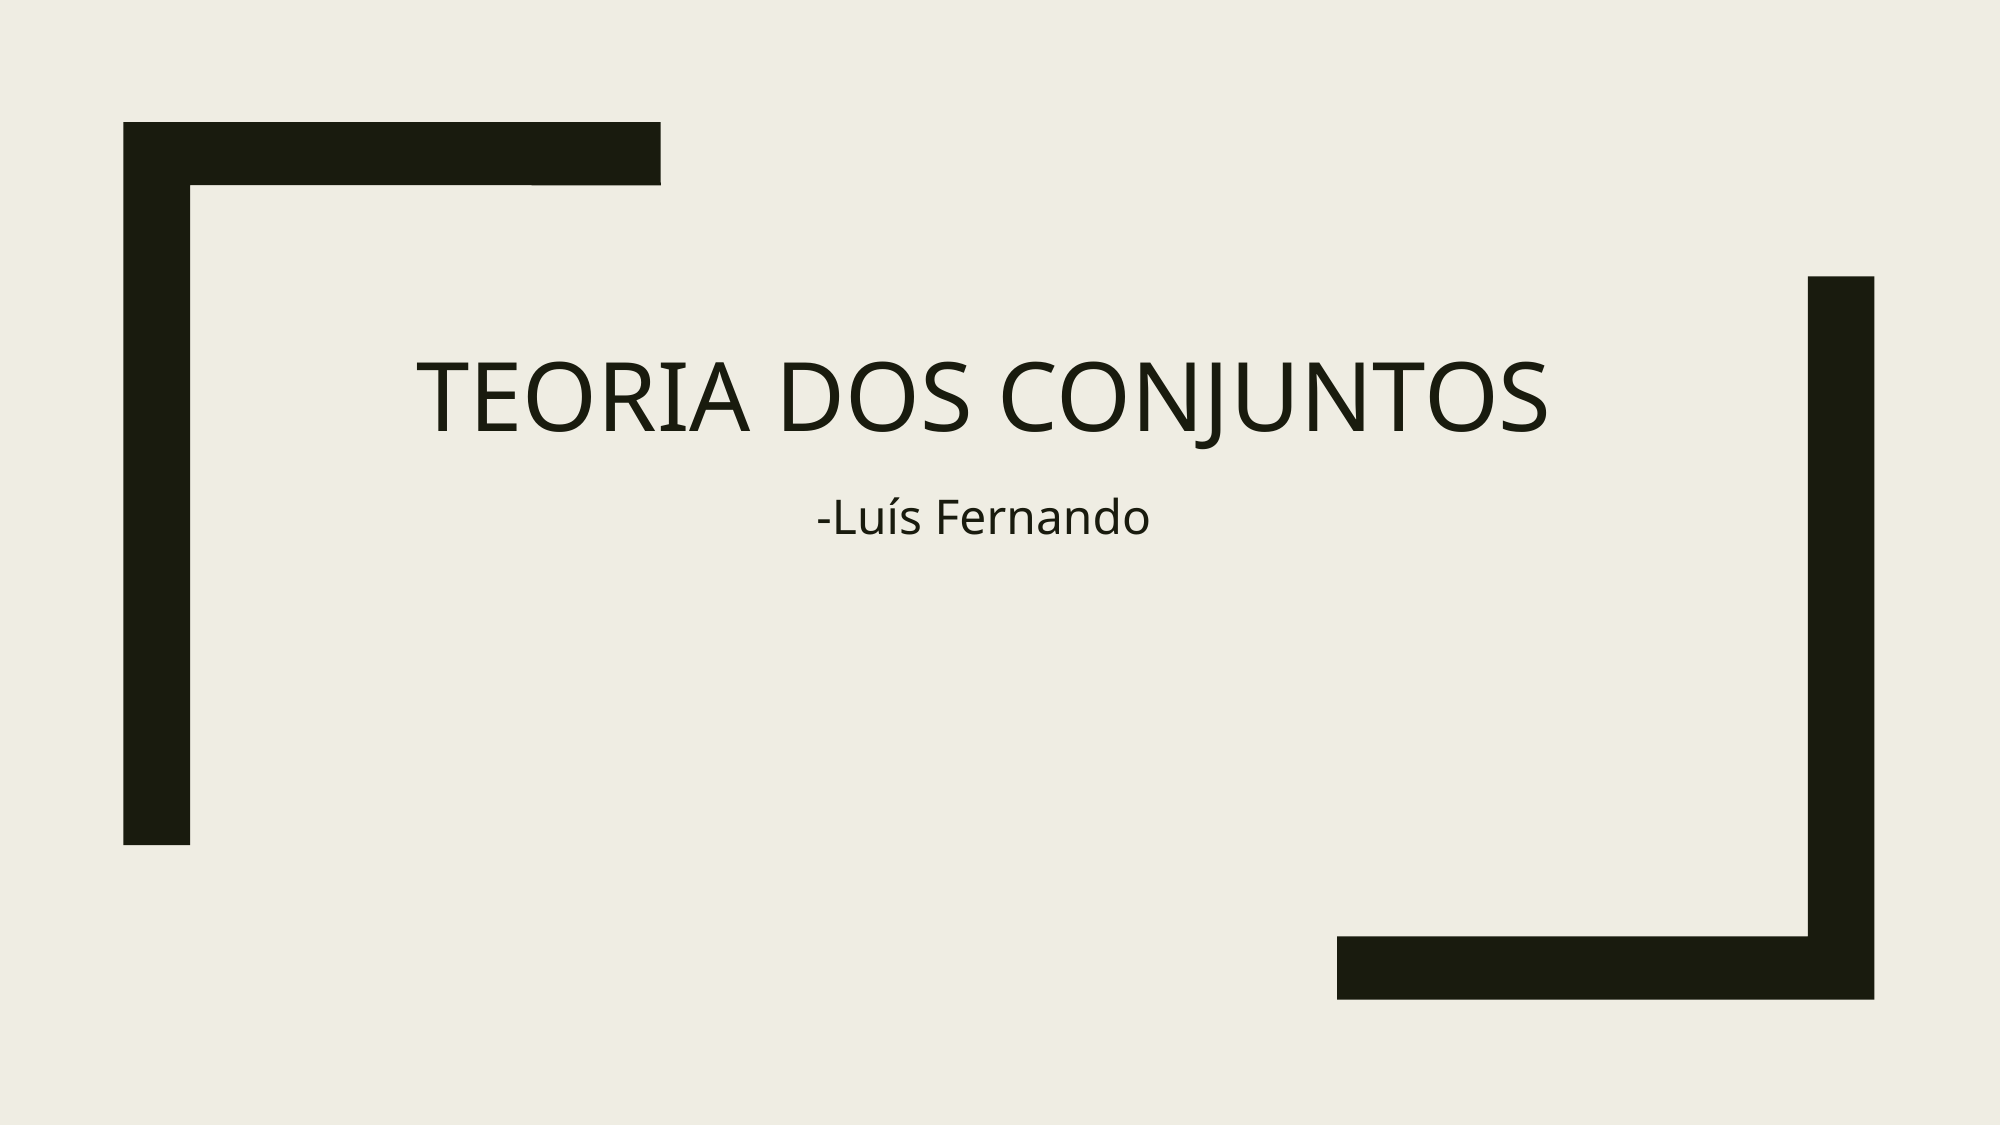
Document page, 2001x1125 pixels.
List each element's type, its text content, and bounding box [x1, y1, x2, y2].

title Teoria dos conjuntos [298, 330, 1670, 460]
subtitle -Luís Fernando [423, 472, 1545, 651]
